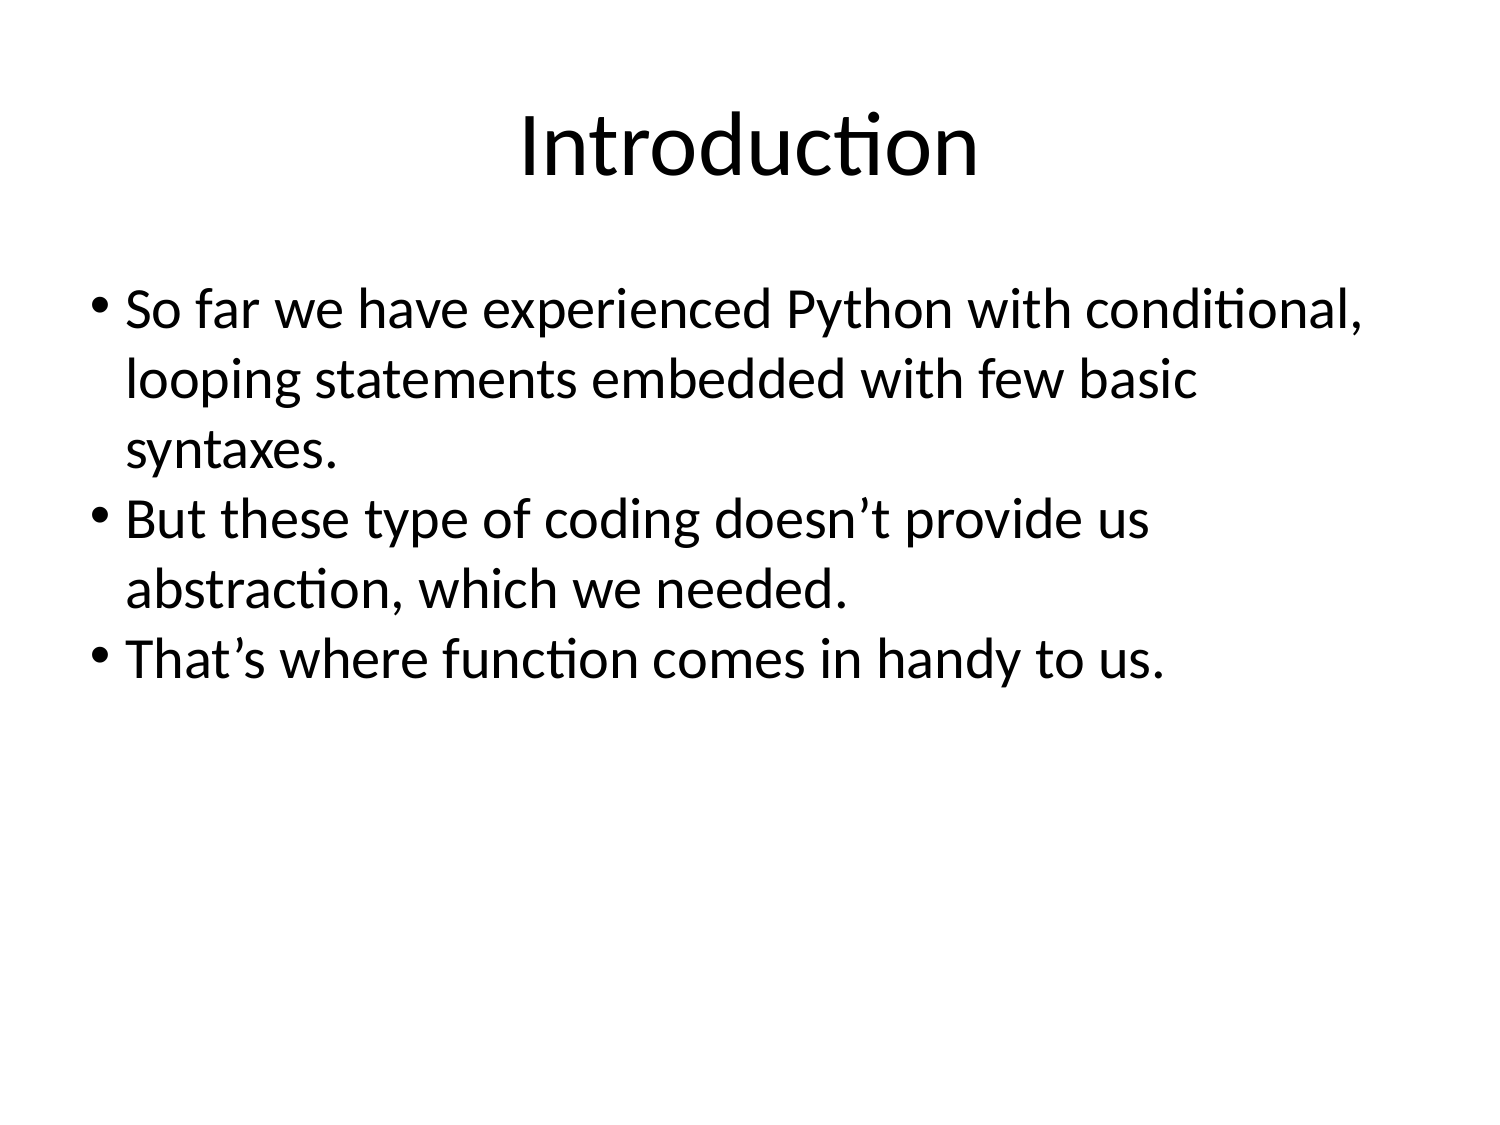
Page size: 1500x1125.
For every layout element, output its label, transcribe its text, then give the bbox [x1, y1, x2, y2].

text_box So far we have experienced Python with conditional, looping statements embedded with few basic syntaxes. But these type of coding doesn’t provide us abstraction, which we needed. That’s where function comes in handy to us. [75, 262, 1425, 1005]
text_box Introduction [75, 45, 1425, 233]
